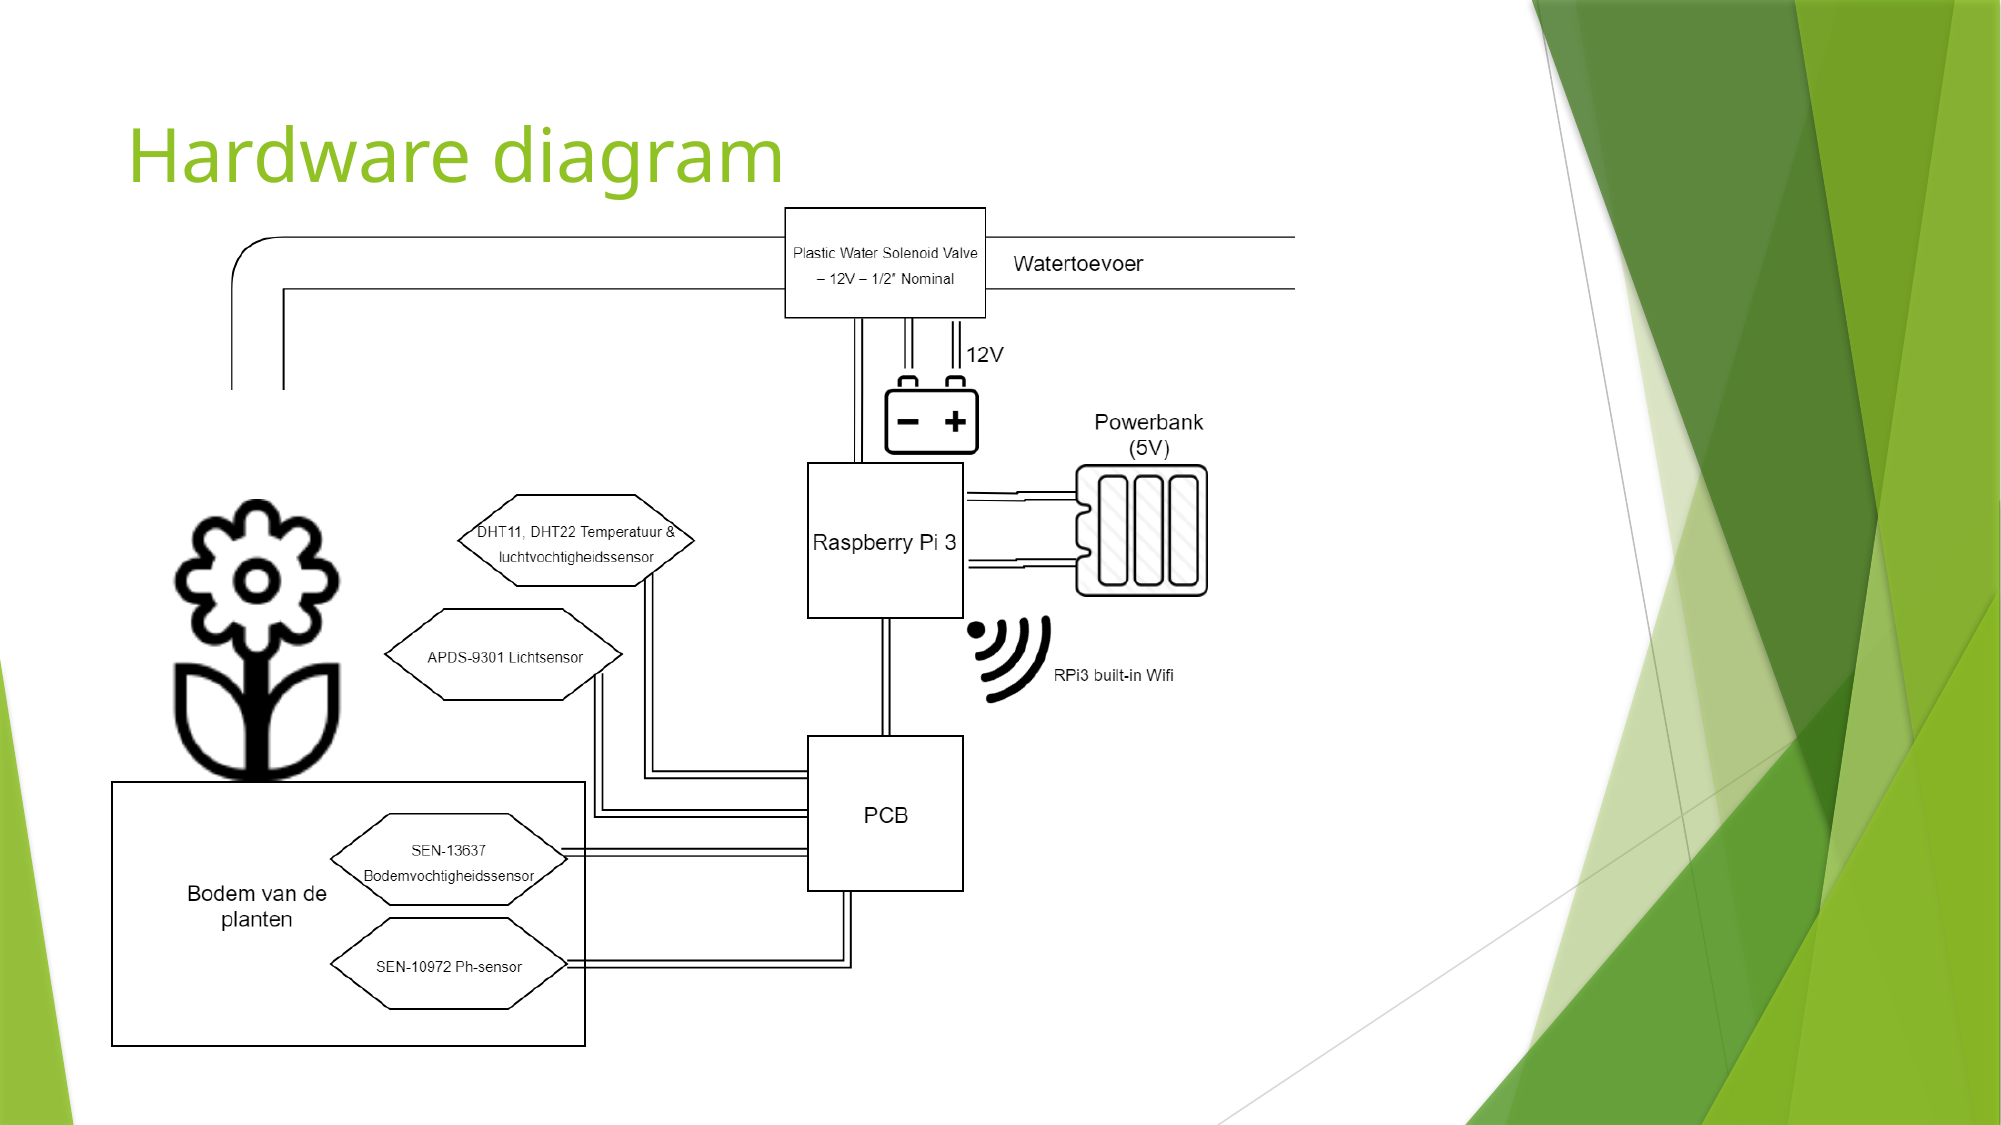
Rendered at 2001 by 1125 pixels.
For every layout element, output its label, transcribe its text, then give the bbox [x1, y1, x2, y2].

title Hardware diagram [111, 99, 1522, 317]
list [110, 207, 1297, 1049]
